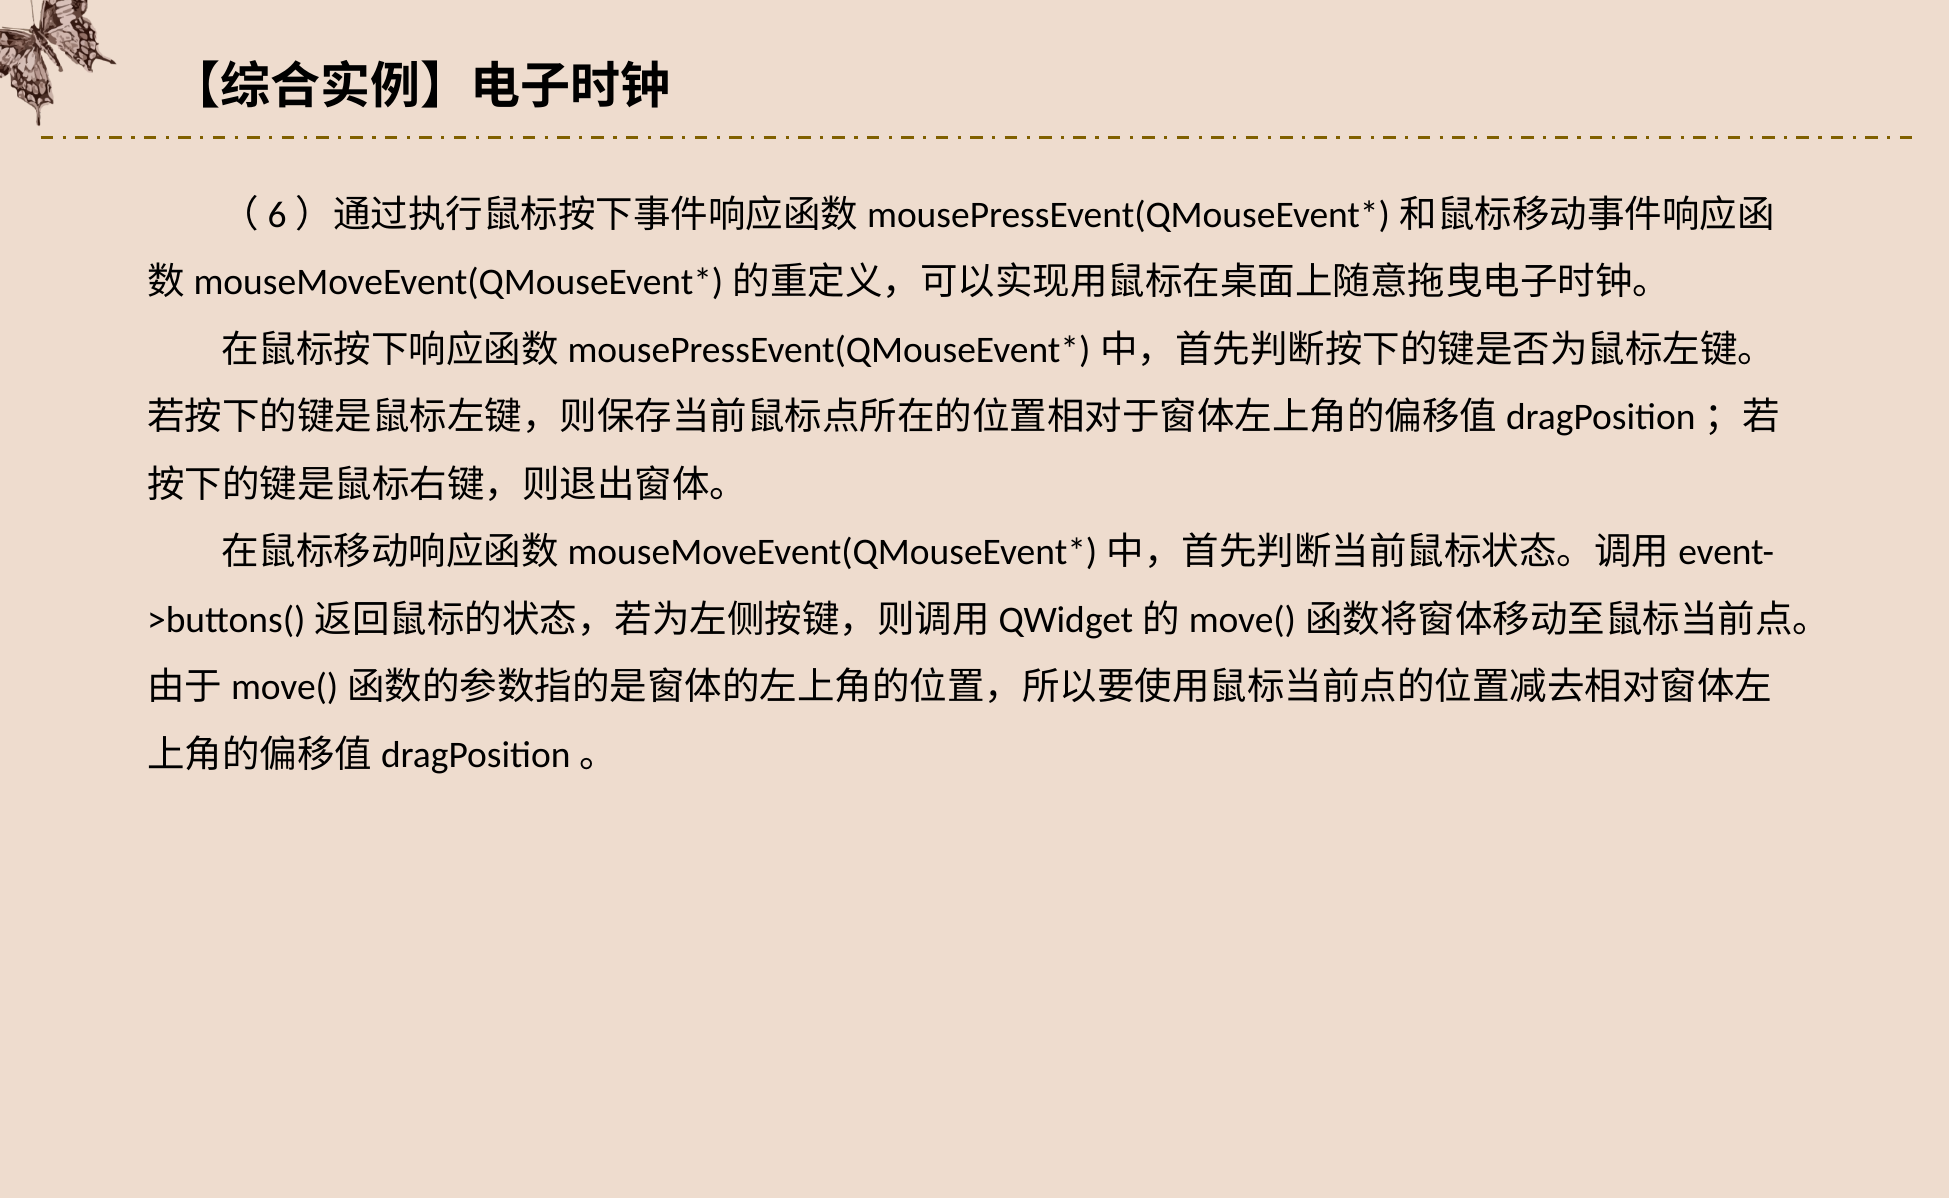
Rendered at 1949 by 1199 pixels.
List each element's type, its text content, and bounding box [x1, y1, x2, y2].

text_box （6）通过执行鼠标按下事件响应函数mousePressEvent(QMouseEvent*)和鼠标移动事件响应函数mouseMoveEvent(QMouseEvent*)的重定义，可以实现用鼠标在桌面上随意拖曳电子时钟。 在鼠标按下响应函数mousePressEvent(QMouseEvent*)中，首先判断按下的键是否为鼠标左键。若按下的键是鼠标左键，则保存当前鼠标点所在的位置相对于窗体左上角的偏移值dragPosition；若按下的键是鼠标右键，则退出窗体。 在鼠标移动响应函数mouseMoveEvent(QMouseEvent*)中，首先判断当前鼠标状态。调用event->buttons()返回鼠标的状态，若为左侧按键，则调用QWidget的move()函数将窗体移动至鼠标当前点。由于move()函数的参数指的是窗体的左上角的位置，所以要使用鼠标当前点的位置减去相对窗体左上角的偏移值dragPosition。 [132, 159, 1810, 782]
picture [0, 0, 142, 138]
text_box 【综合实例】电子时钟 [155, 46, 852, 121]
